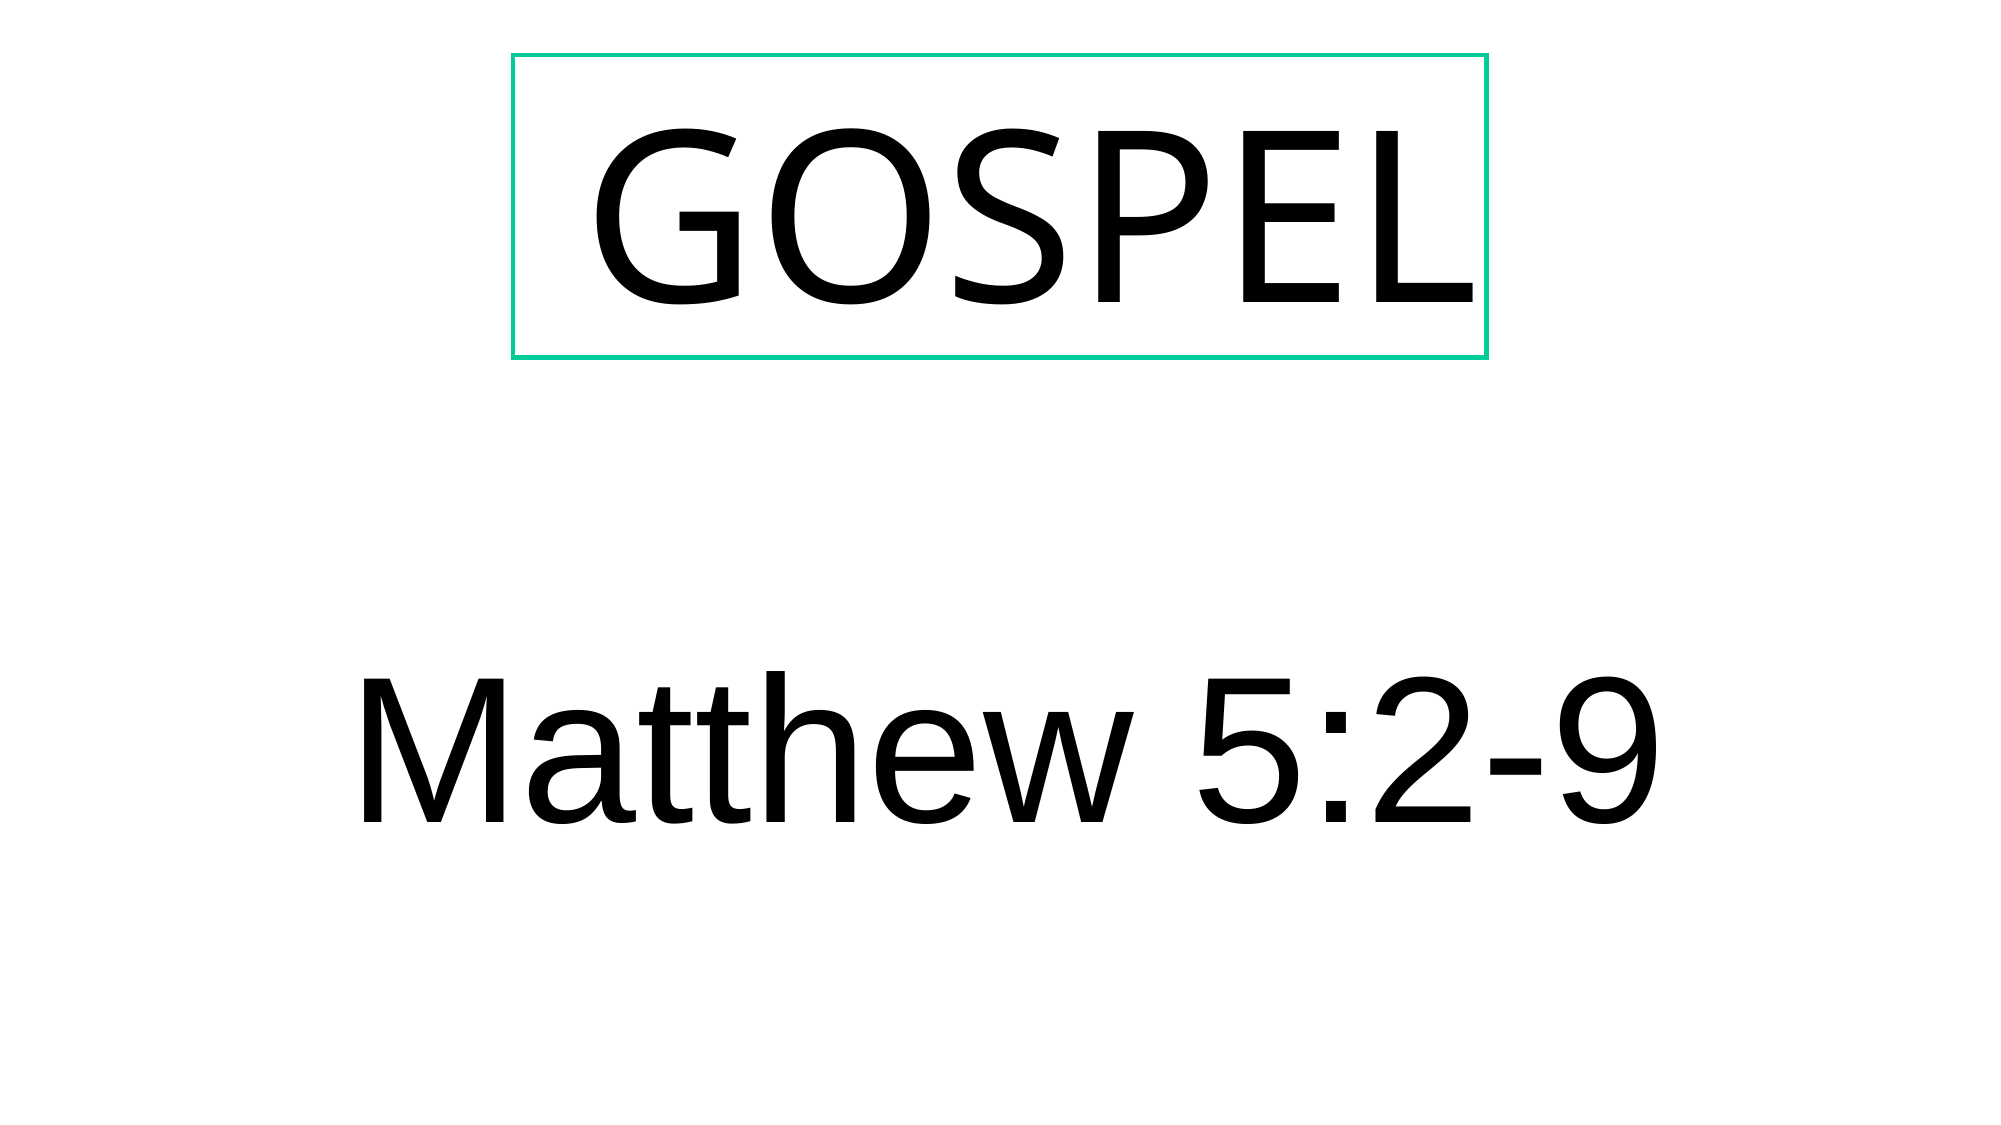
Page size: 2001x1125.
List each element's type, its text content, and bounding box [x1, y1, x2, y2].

text_box Matthew 5:2-9 [43, 606, 1971, 864]
text_box GOSPEL [513, 55, 1487, 358]
